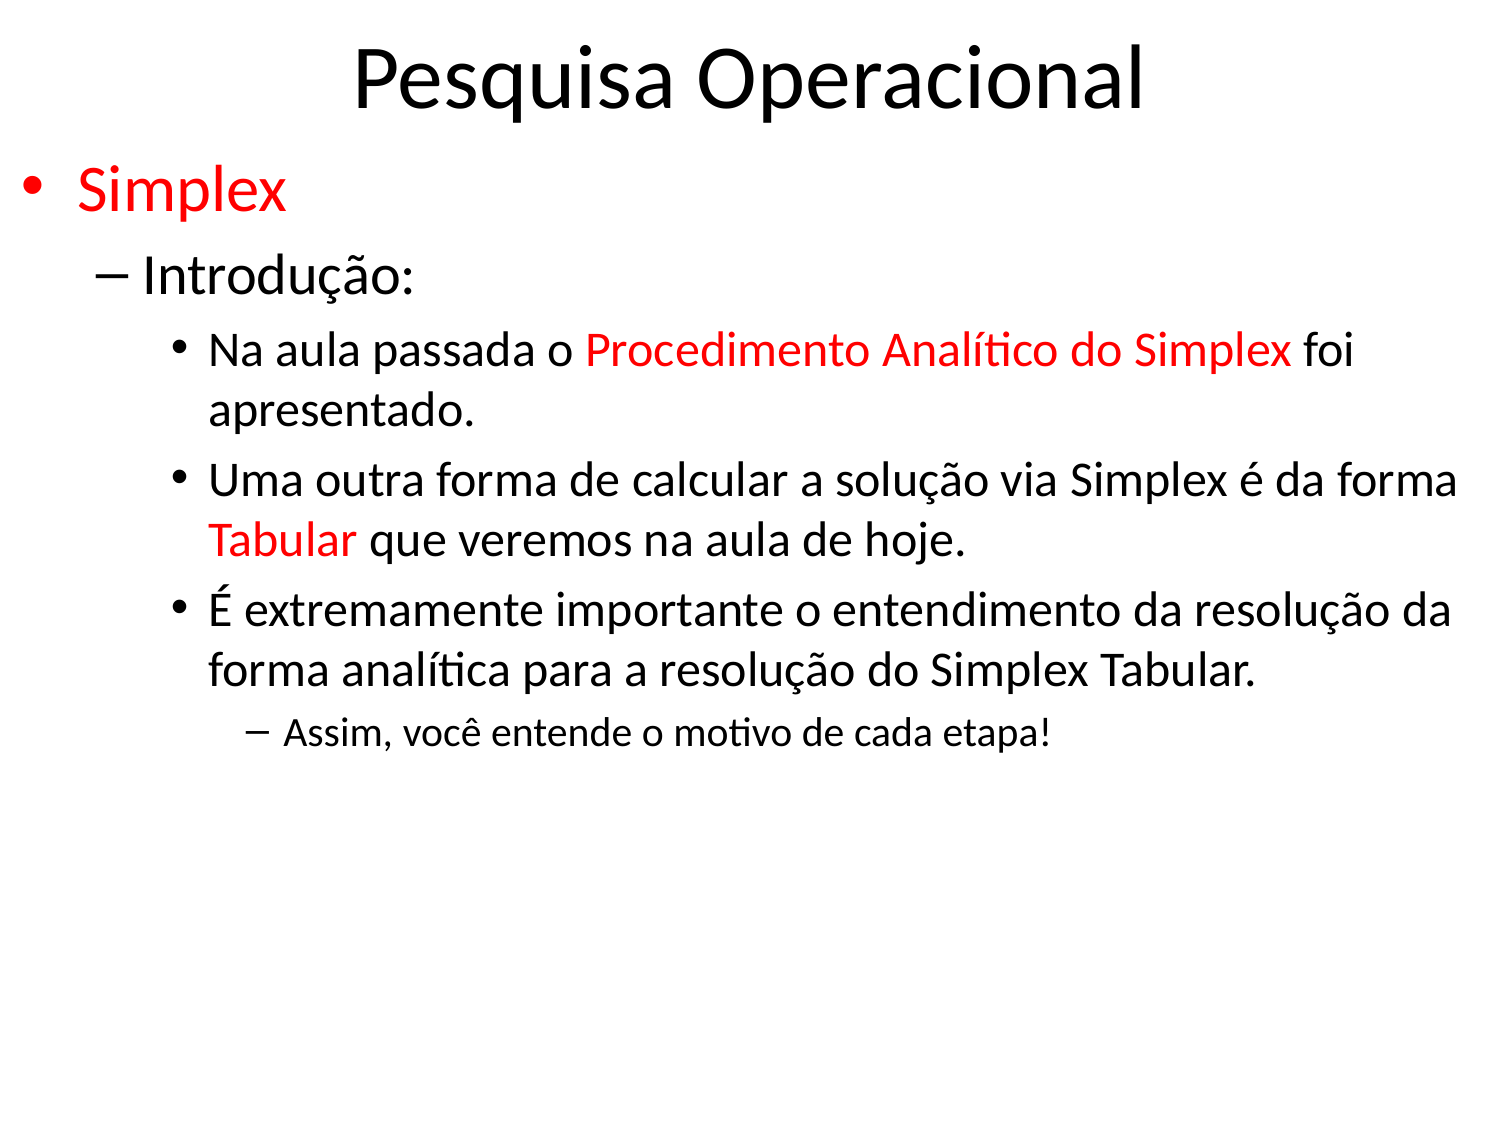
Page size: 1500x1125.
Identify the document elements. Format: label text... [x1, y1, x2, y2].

title Pesquisa Operacional [75, 7, 1425, 137]
list Simplex Introdução: Na aula passada o Procedimento Analítico do Simplex foi apresentado. Uma outra forma de calcular a solução via Simplex é da forma Tabular que veremos na aula de hoje. É extremamente importante o entendimento da resolução da forma analítica para a resolução do Simplex Tabular. Assim, você entende o motivo de cada etapa! [5, 137, 1489, 1083]
